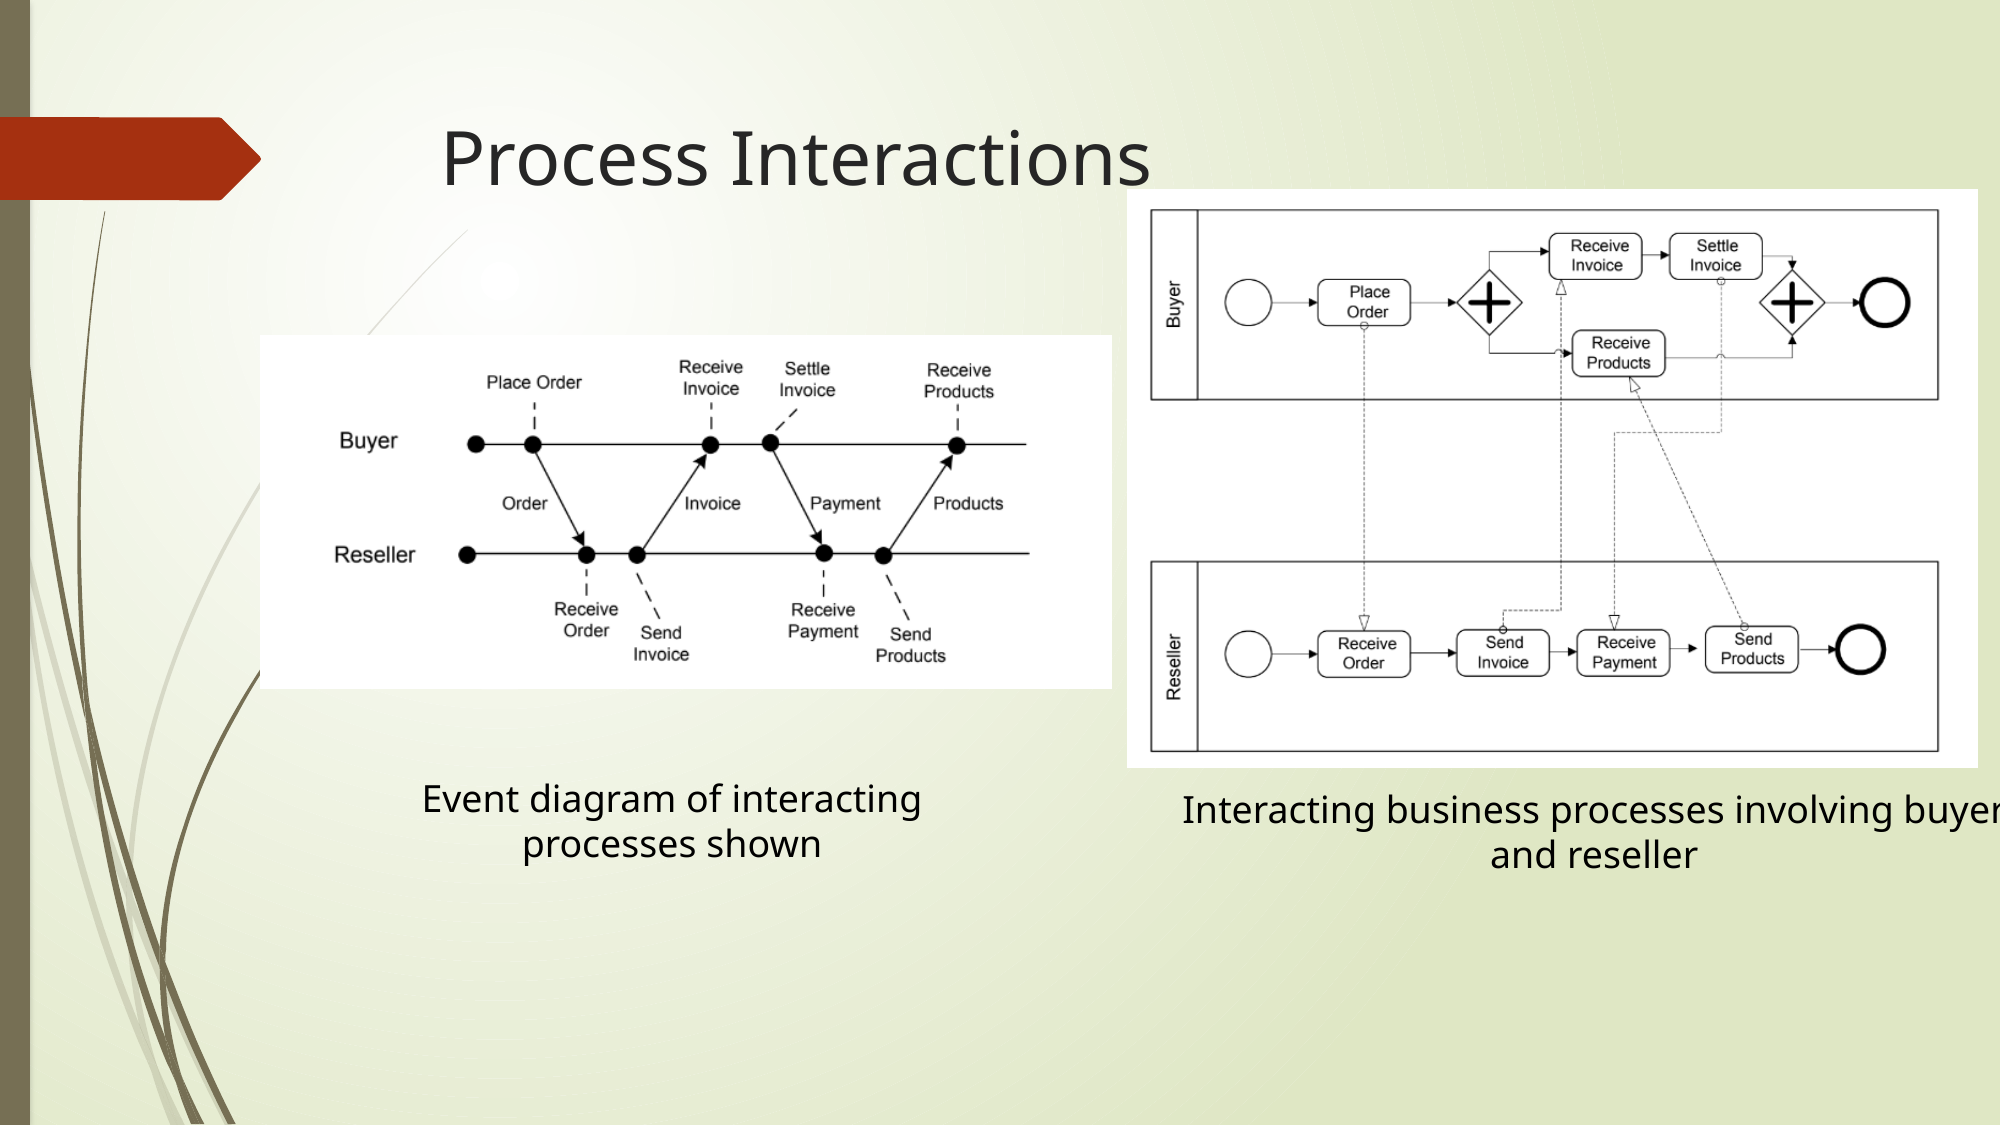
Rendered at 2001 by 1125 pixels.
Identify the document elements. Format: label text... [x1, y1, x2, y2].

picture [1127, 189, 1978, 769]
text_box Interacting business processes involving buyer and reseller [1149, 778, 2000, 884]
title Process Interactions [425, 102, 1888, 313]
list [260, 335, 1113, 690]
text_box Event diagram of interacting processes shown [398, 768, 946, 873]
